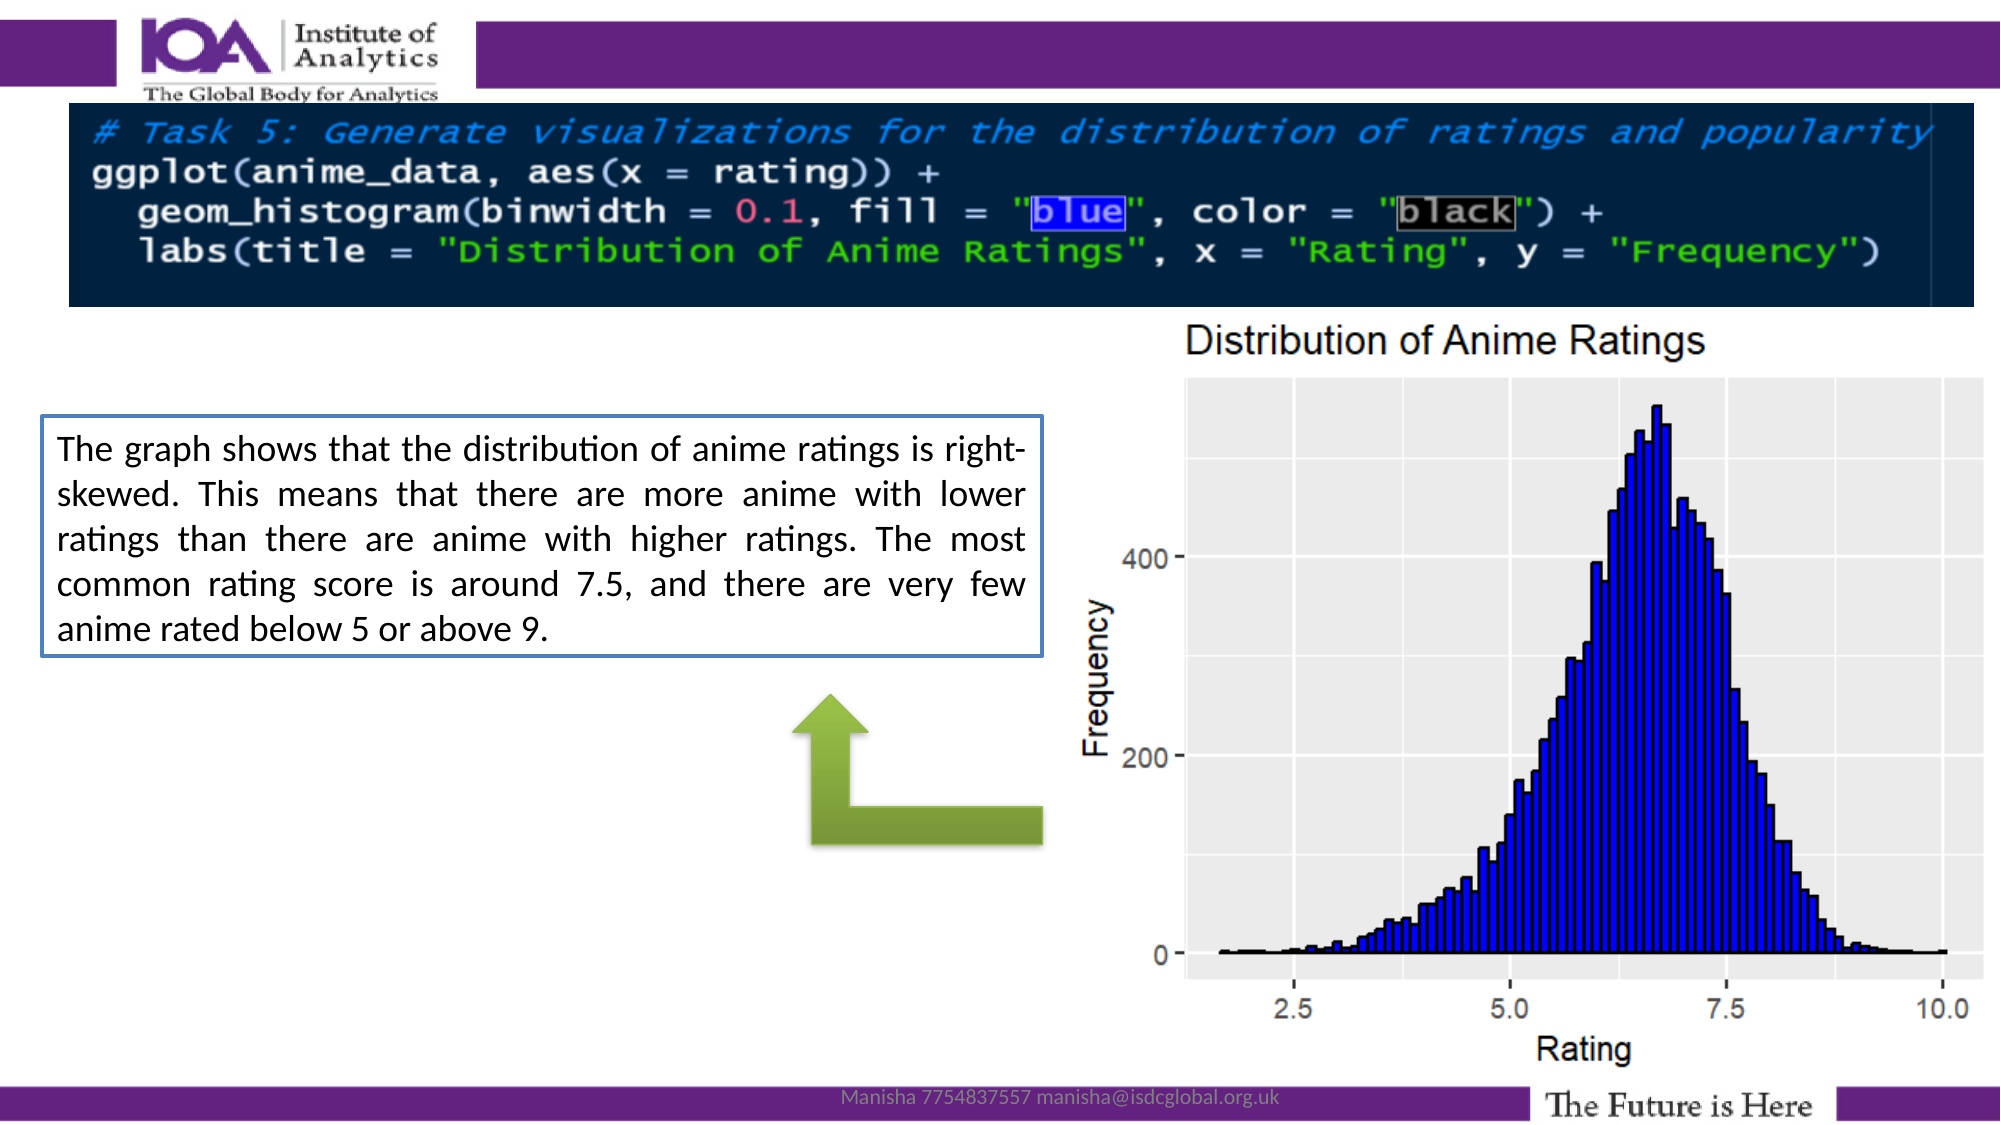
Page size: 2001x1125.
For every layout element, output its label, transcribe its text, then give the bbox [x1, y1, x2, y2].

text_box [792, 693, 1044, 846]
text_box The graph shows that the distribution of anime ratings is right-skewed. This means that there are more anime with lower ratings than there are anime with higher ratings. The most common rating score is around 7.5, and there are very few anime rated below 5 or above 9. [40, 414, 1044, 658]
picture [0, 0, 2000, 1125]
